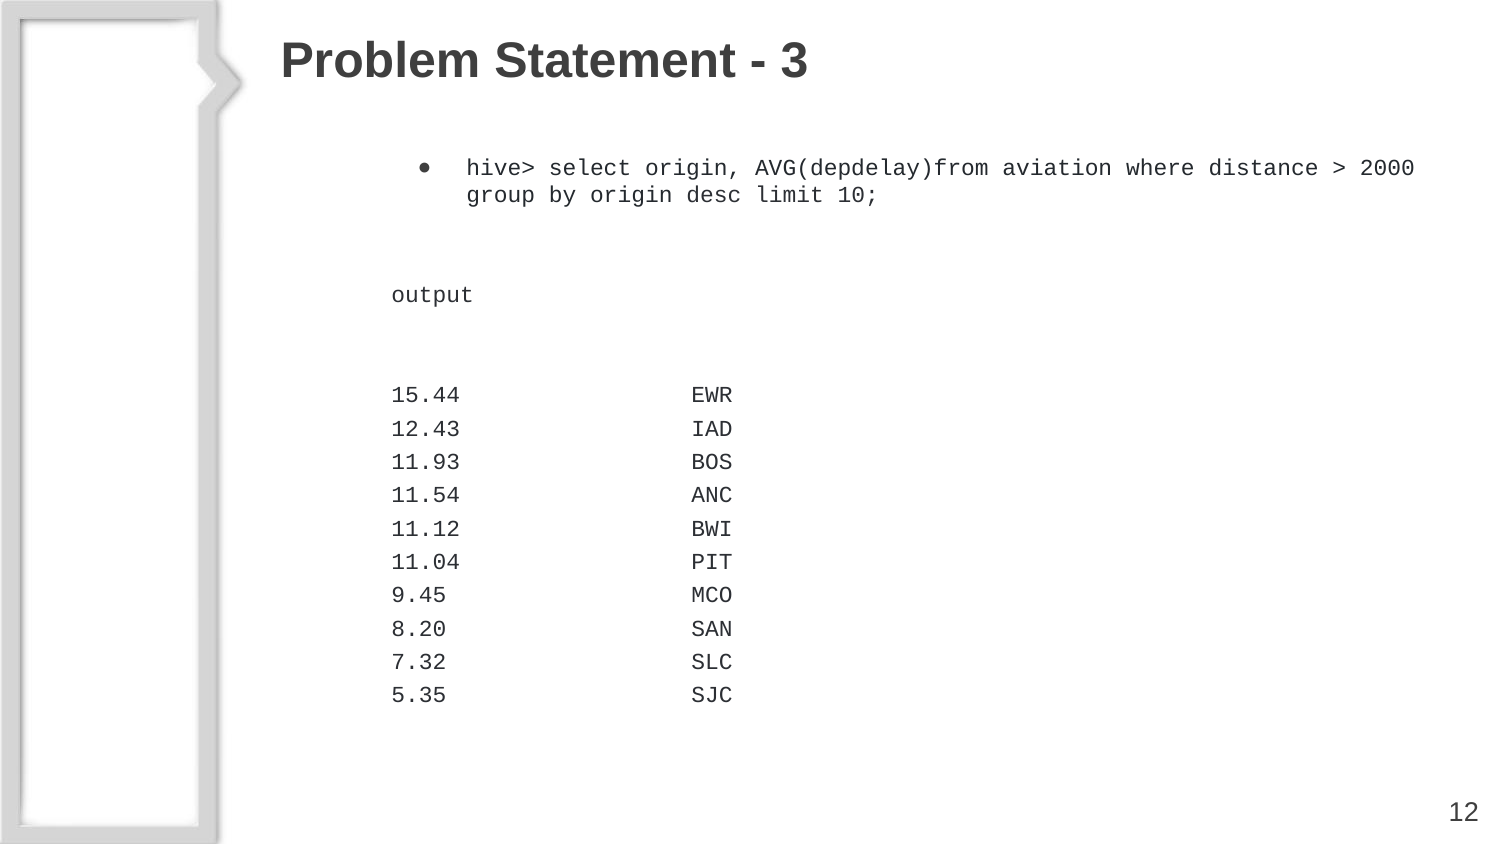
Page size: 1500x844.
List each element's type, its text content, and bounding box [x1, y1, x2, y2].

slide_number ‹#› [1403, 779, 1494, 844]
picture [0, 0, 1500, 844]
title Problem Statement - 3 [265, 0, 1500, 146]
list hive> select origin, AVG(depdelay)from aviation where distance > 2000 group by origin desc limit 10; output 15.44 EWR 12.43 IAD 11.93 BOS 11.54 ANC 11.12 BWI 11.04 PIT 9.45 MCO 8.20 SAN 7.32 SLC 5.35 SJC [326, 145, 1461, 765]
